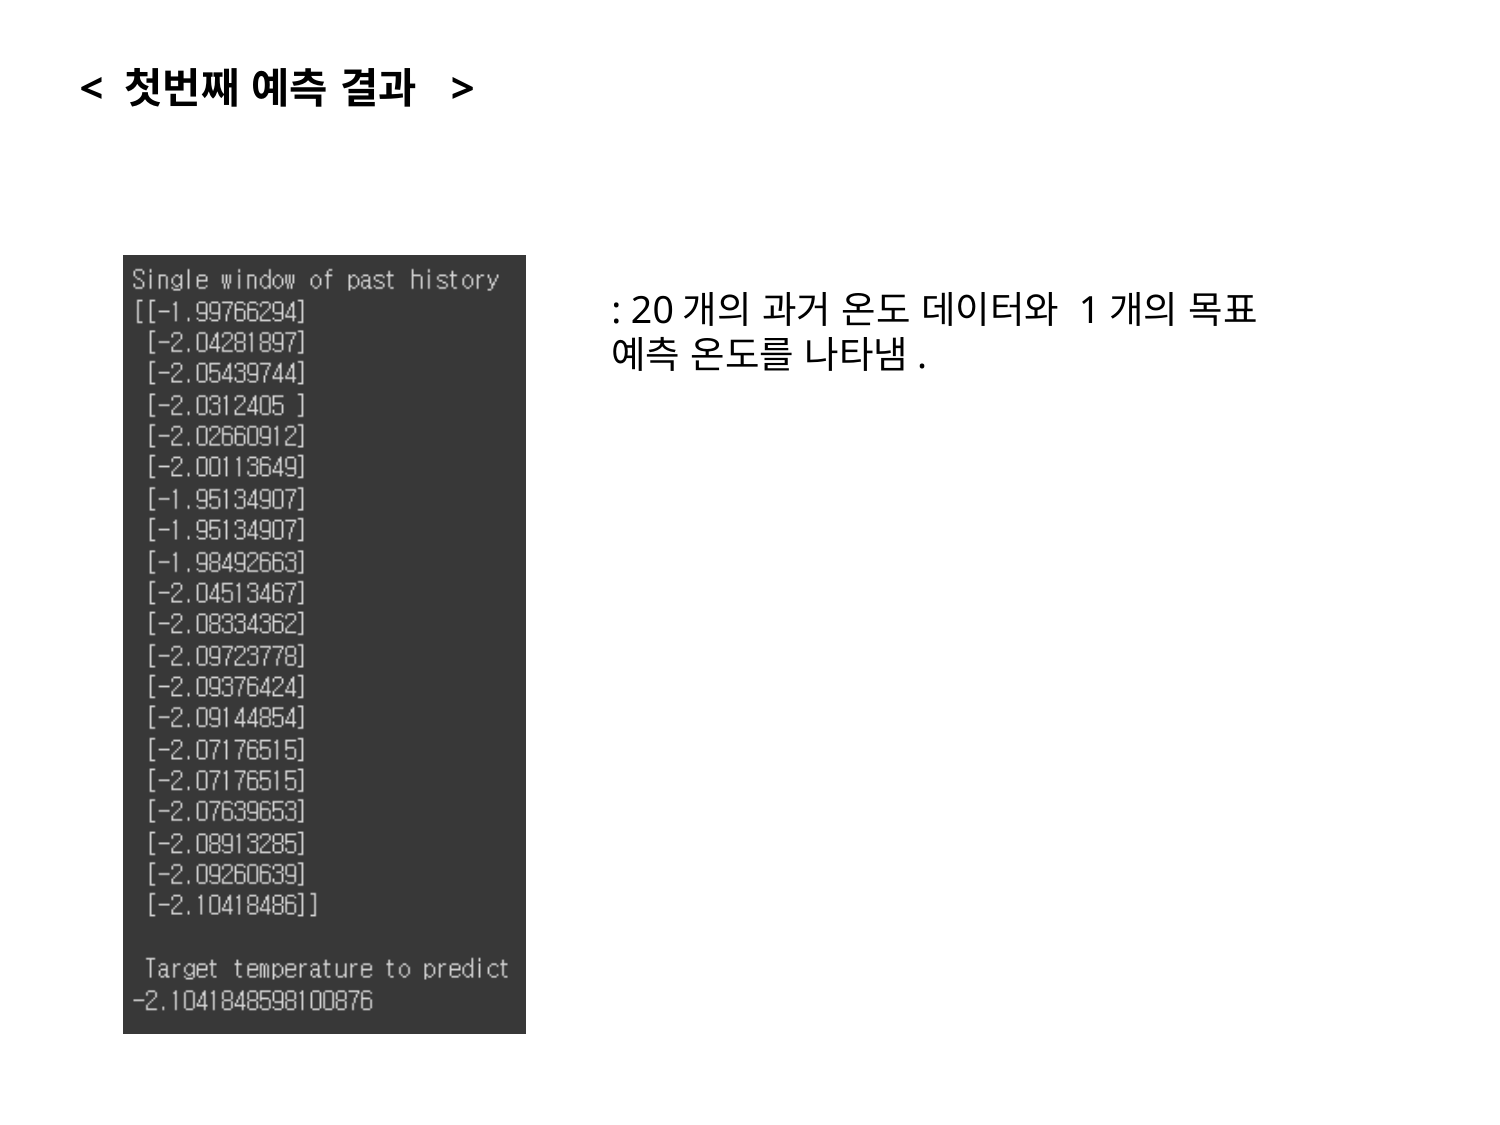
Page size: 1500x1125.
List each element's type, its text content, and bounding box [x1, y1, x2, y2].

text_box < 첫번째 예측 결과 > [64, 54, 691, 120]
picture [123, 255, 526, 1034]
text_box : 20개의 과거 온도 데이터와 1개의 목표 예측 온도를 나타냄. [596, 278, 1282, 384]
